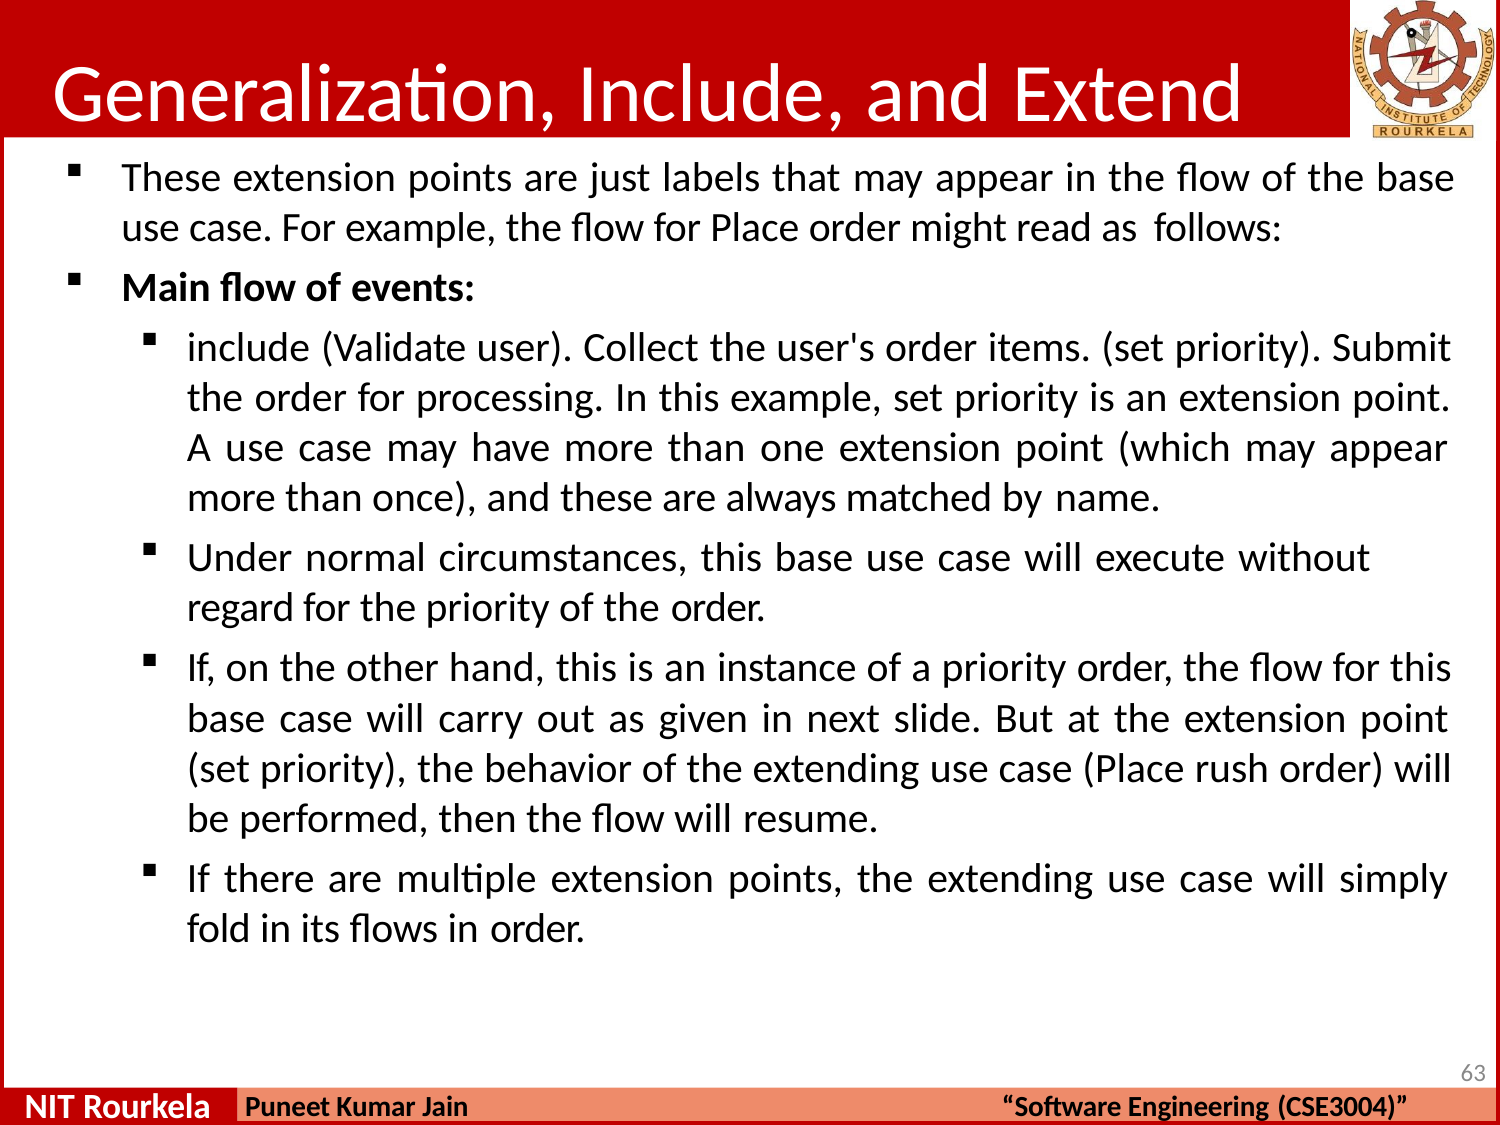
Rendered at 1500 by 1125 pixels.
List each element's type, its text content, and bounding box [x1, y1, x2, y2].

footer Puneet Kumar Jain [243, 1092, 473, 1125]
picture [1350, 0, 1497, 141]
title Generalization, Include, and Extend [50, 36, 1253, 227]
text_box “Software Engineering (CSE3004)” [999, 1092, 1414, 1123]
slide_number NIT Rourkela [22, 1089, 216, 1125]
slide_number 60 [1441, 1060, 1492, 1125]
text_box These extension points are just labels that may appear in the flow of the base use case. For example, the flow for Place order might read as follows: Main flow of events: include (Validate user). Collect the user's order items. (set priority). Submit the order for processing. In this example, set priority is an extension point. A use case may have more than one extension point (which may appear more than once), and these are always matched by name. Under normal circumstances, this base use case will execute without regard for the priority of the order. If, on the other hand, this is an instance of a priority order, the flow for this base case will carry out as given in next slide. But at the extension point (set priority), the behavior of the extending use case (Place rush order) will be performed, then the flow will resume. If there are multiple extension points, the extending use case will simply fold in its flows in order. [62, 147, 1463, 951]
